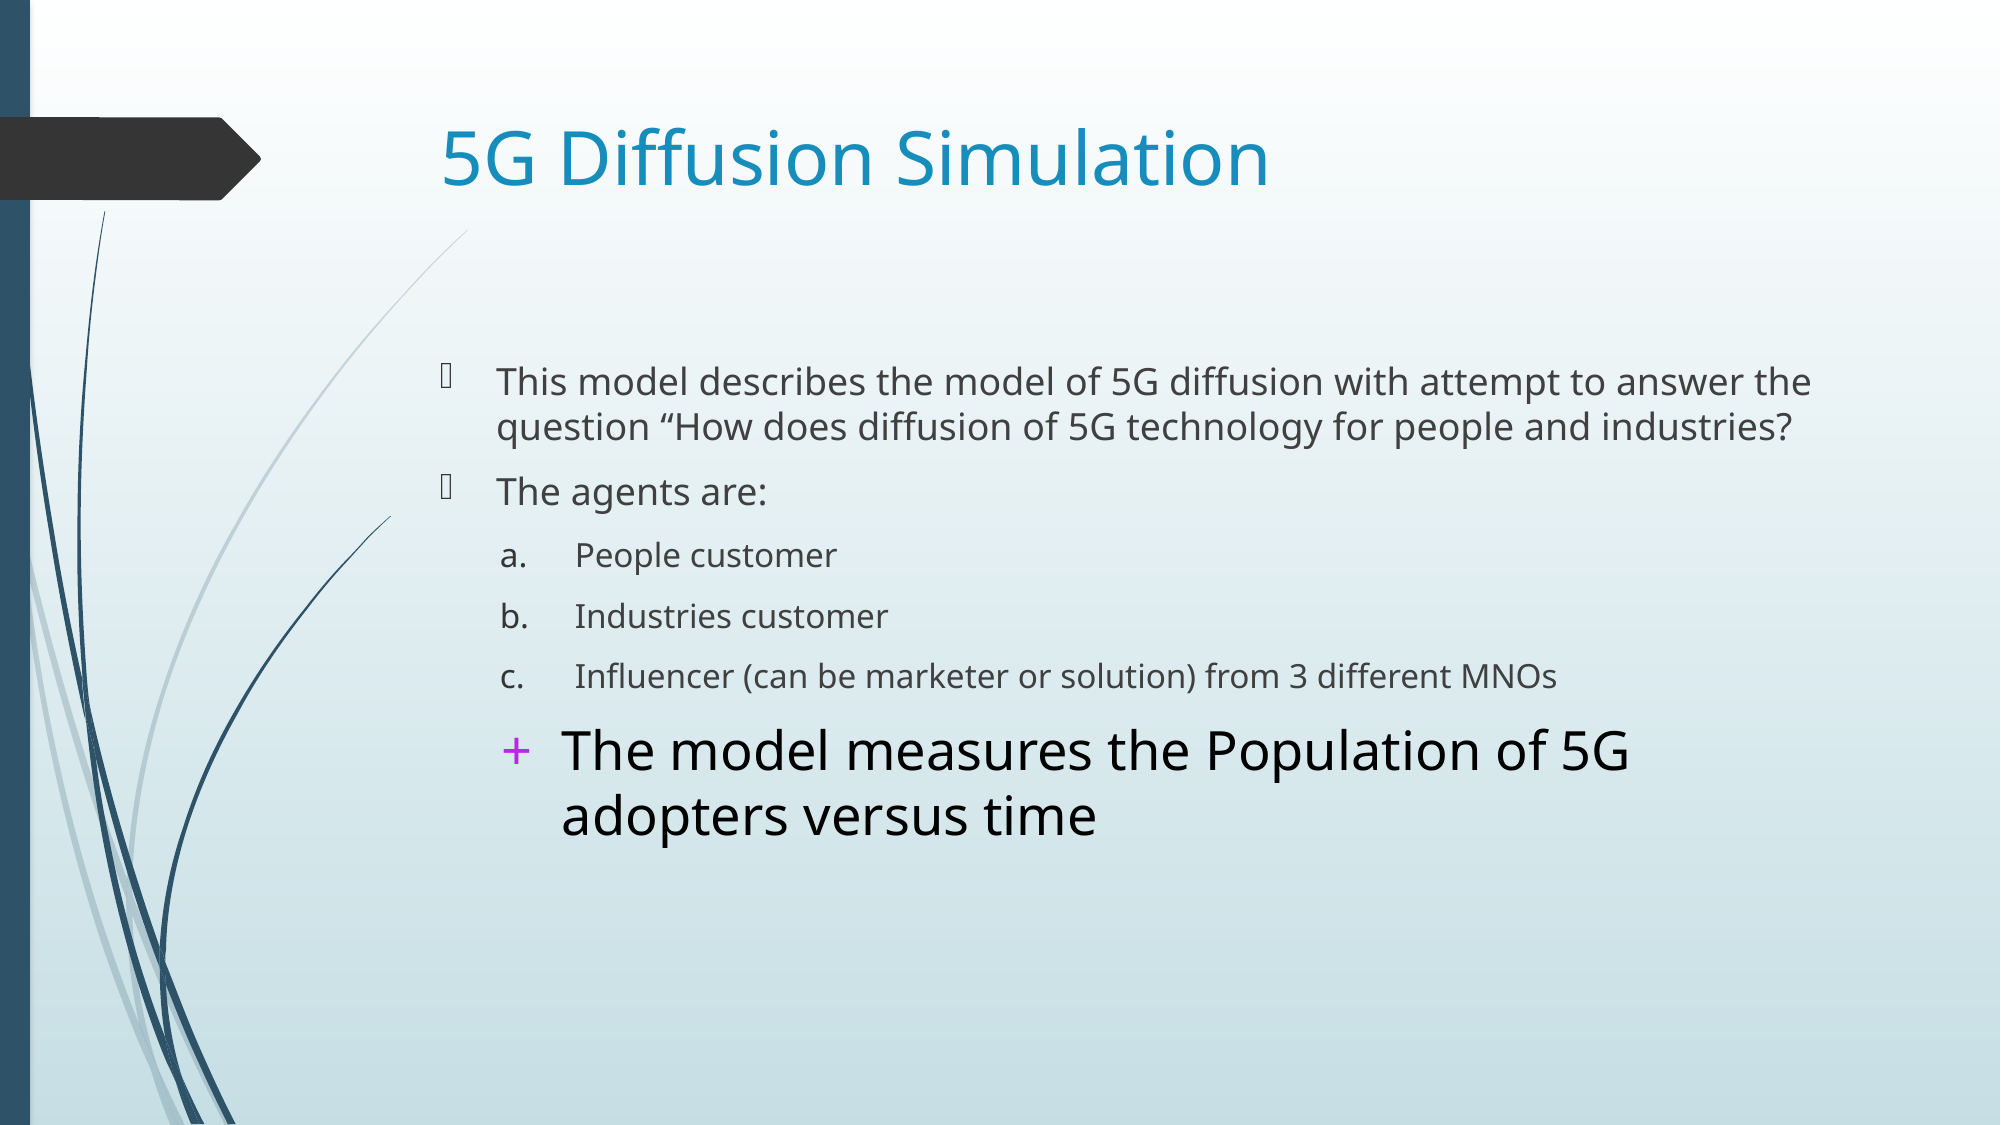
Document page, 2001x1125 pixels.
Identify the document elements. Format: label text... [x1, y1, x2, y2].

title 5G Diffusion Simulation [425, 102, 1888, 313]
list This model describes the model of 5G diffusion with attempt to answer the question “How does diffusion of 5G technology for people and industries? The agents are: People customer Industries customer Influencer (can be marketer or solution) from 3 different MNOs The model measures the Population of 5G adopters versus time [424, 350, 1888, 970]
